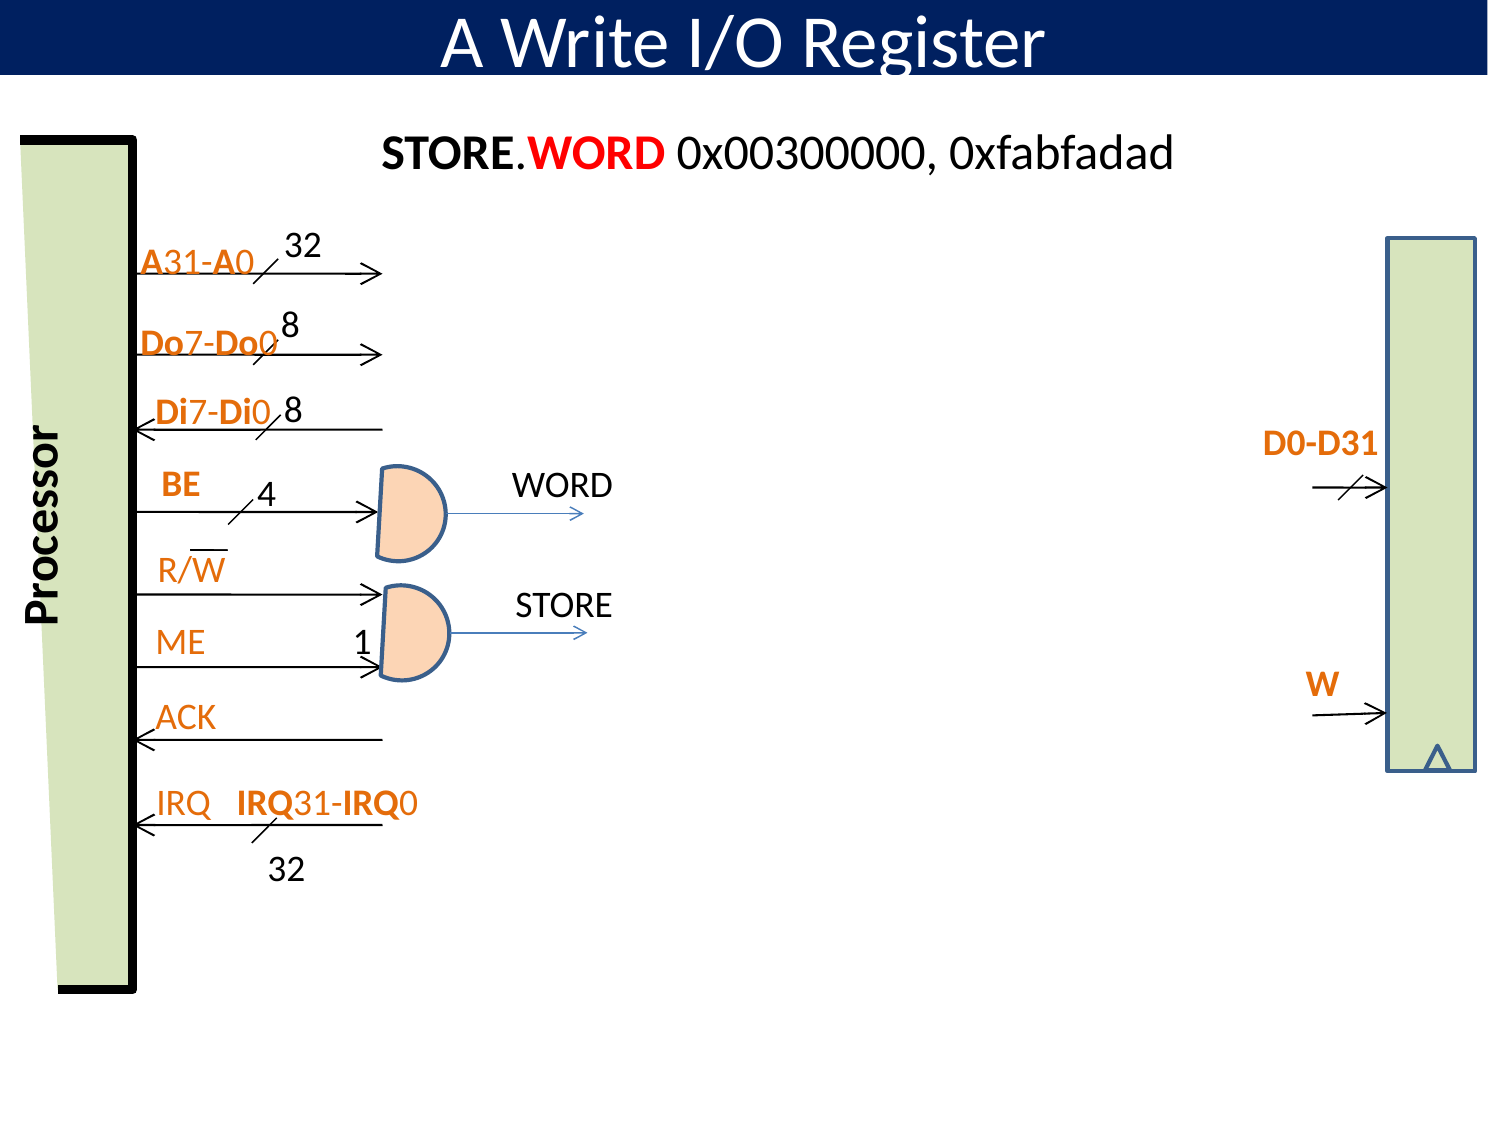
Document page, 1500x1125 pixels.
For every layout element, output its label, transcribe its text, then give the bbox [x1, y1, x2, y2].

text_box 4 [242, 461, 292, 522]
text_box [270, 262, 383, 286]
text_box 32 [252, 836, 321, 897]
text_box [20, 139, 133, 990]
text_box [1423, 743, 1452, 773]
text_box ACK [140, 685, 232, 745]
text_box R/W [142, 537, 241, 598]
text_box [132, 418, 383, 442]
text_box 8 [286, 430, 318, 438]
text_box D0-D31 [1248, 410, 1394, 470]
text_box ME [140, 610, 221, 670]
text_box BE [146, 451, 216, 512]
text_box 8 [269, 377, 318, 429]
text_box [292, 500, 377, 524]
text_box [293, 343, 383, 367]
text_box STORE.WORD 0x00300000, 0xfabfadad [366, 112, 1191, 188]
text_box [132, 820, 141, 830]
text_box 1 [337, 610, 382, 670]
text_box [132, 736, 140, 744]
text_box WORD [497, 453, 628, 513]
text_box A31-A0 [125, 229, 270, 290]
text_box Di7-Di0 [140, 379, 286, 429]
text_box [375, 464, 448, 564]
text_box [1312, 702, 1387, 726]
text_box W [1290, 651, 1355, 711]
text_box STORE [500, 572, 628, 632]
text_box Processor [0, 409, 75, 642]
text_box IRQ IRQ31-IRQ0 [141, 770, 434, 830]
text_box [241, 583, 383, 606]
title A Write I/O Register [0, 0, 1488, 75]
text_box [1385, 236, 1477, 773]
text_box [1352, 476, 1388, 499]
text_box 32 [269, 212, 337, 273]
text_box Di7-Di0 [140, 430, 286, 440]
text_box Do7-Do0 [125, 310, 293, 371]
text_box [378, 583, 452, 683]
text_box 8 [265, 292, 315, 352]
